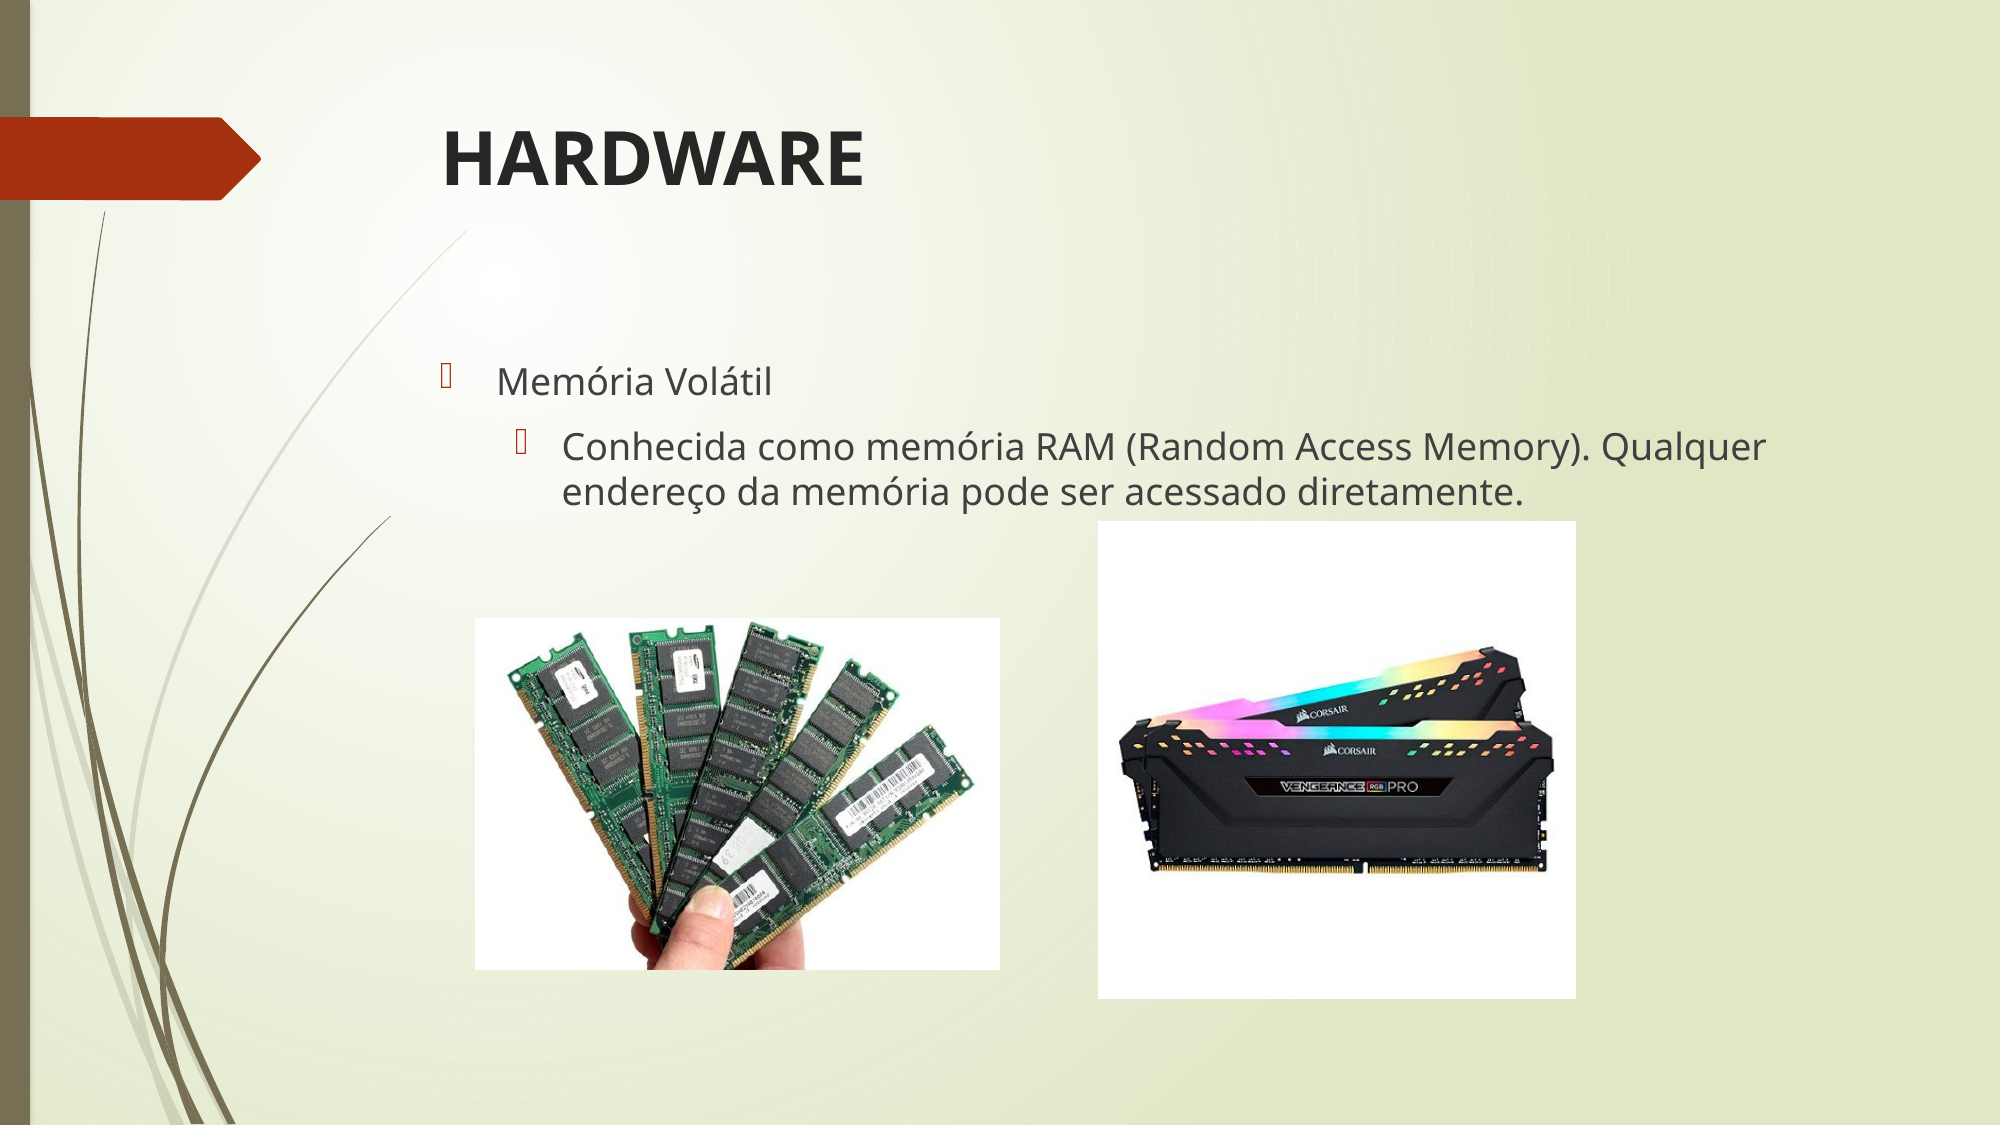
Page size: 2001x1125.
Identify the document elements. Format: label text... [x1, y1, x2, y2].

picture [1097, 520, 1576, 999]
list Memória Volátil Conhecida como memória RAM (Random Access Memory). Qualquer endereço da memória pode ser acessado diretamente. [424, 350, 1888, 970]
title HARDWARE [425, 102, 1888, 313]
picture [474, 618, 1001, 970]
